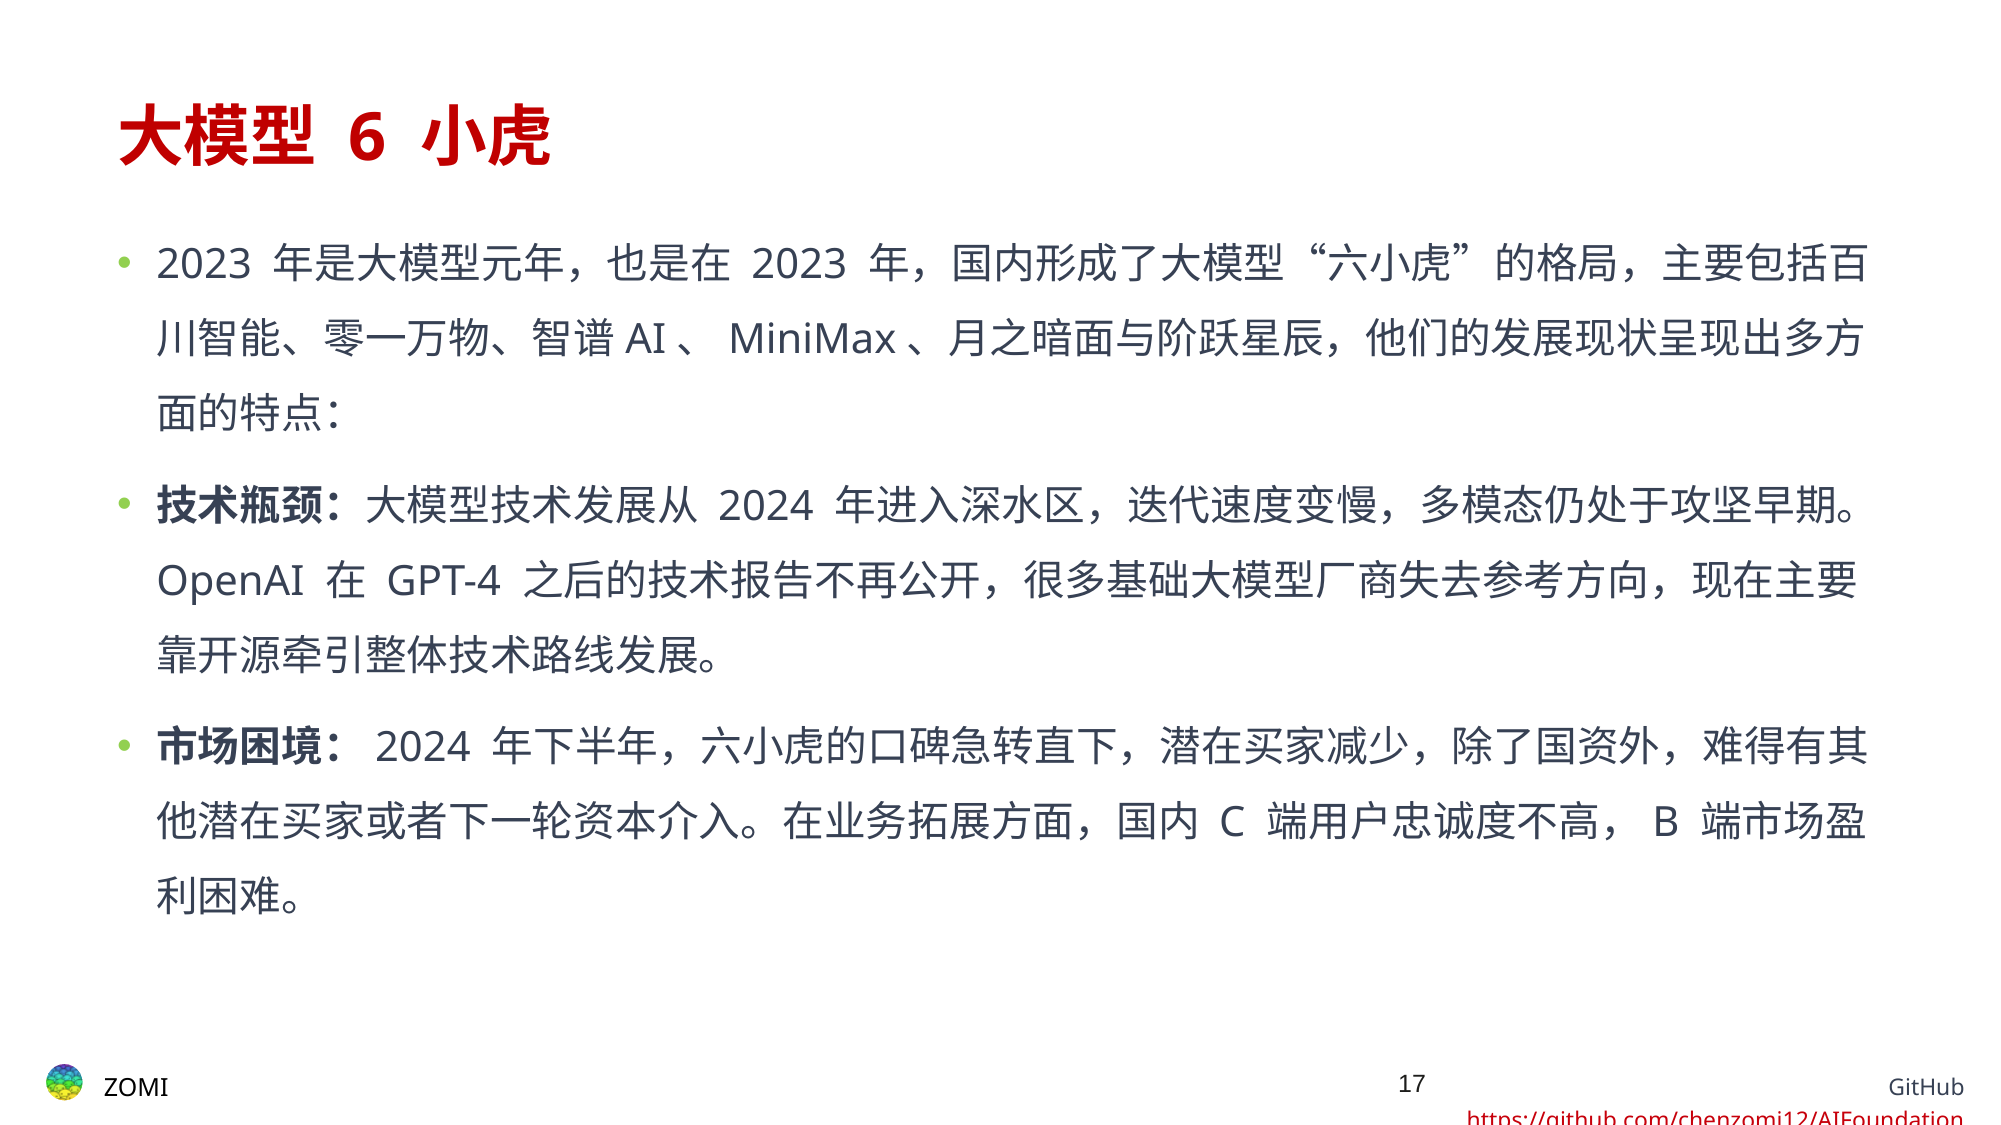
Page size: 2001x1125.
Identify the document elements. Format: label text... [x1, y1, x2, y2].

picture [47, 1065, 82, 1100]
title 大模型 6 小虎 [102, 85, 1901, 183]
list 2023 年是大模型元年，也是在 2023 年，国内形成了大模型“六小虎”的格局，主要包括百川智能、零一万物、智谱AI、MiniMax、月之暗面与阶跃星辰，他们的发展现状呈现出多方面的特点： 技术瓶颈：大模型技术发展从 2024 年进入深水区，迭代速度变慢，多模态仍处于攻坚早期。OpenAI 在 GPT-4 之后的技术报告不再公开，很多基础大模型厂商失去参考方向，现在主要靠开源牵引整体技术路线发展。 市场困境：2024 年下半年，六小虎的口碑急转直下，潜在买家减少，除了国资外，难得有其他潜在买家或者下一轮资本介入。在业务拓展方面，国内 C 端用户忠诚度不高，B 端市场盈利困难。 [102, 204, 1901, 1043]
